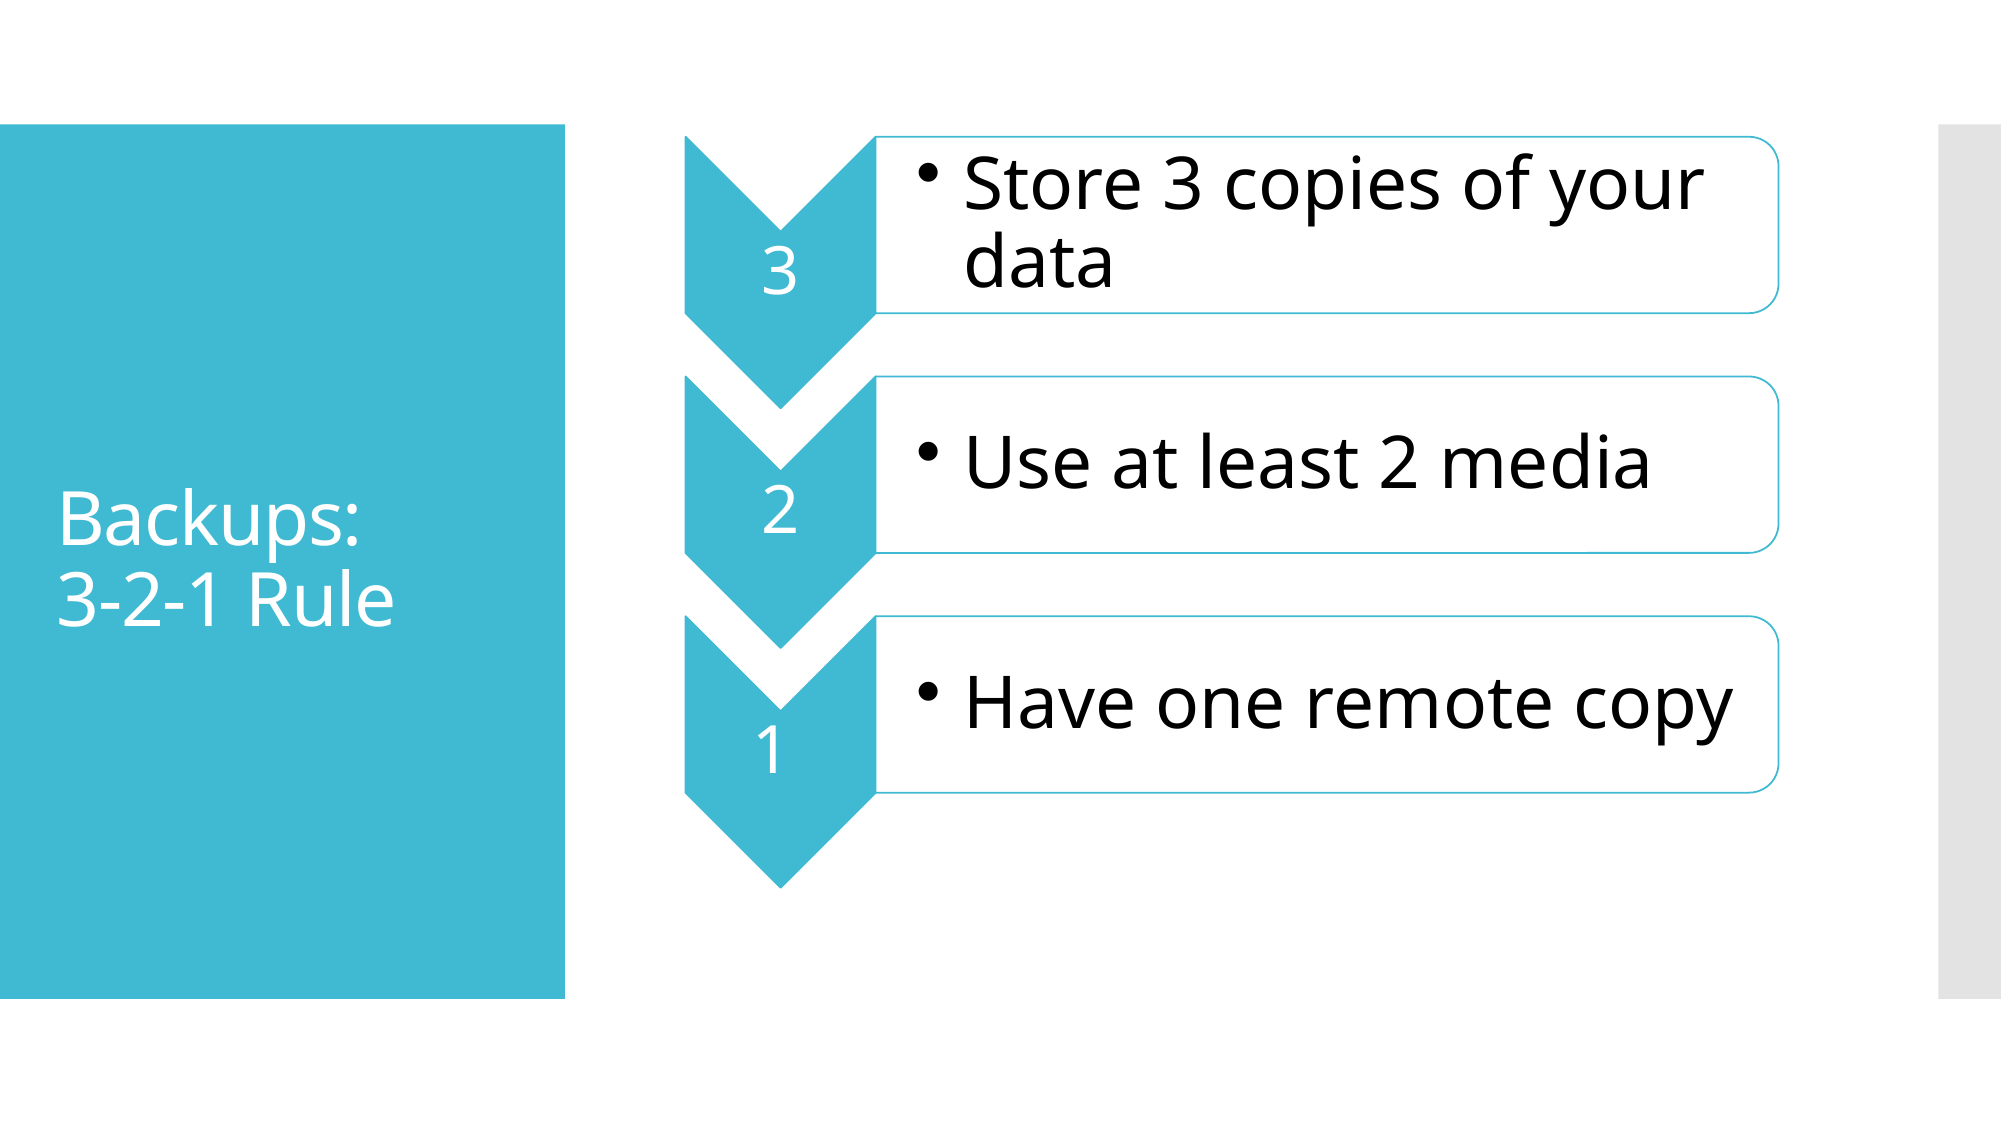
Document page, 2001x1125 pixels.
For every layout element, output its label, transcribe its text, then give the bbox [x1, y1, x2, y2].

title Backups: 3-2-1 Rule [41, 184, 525, 940]
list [685, 136, 1779, 889]
